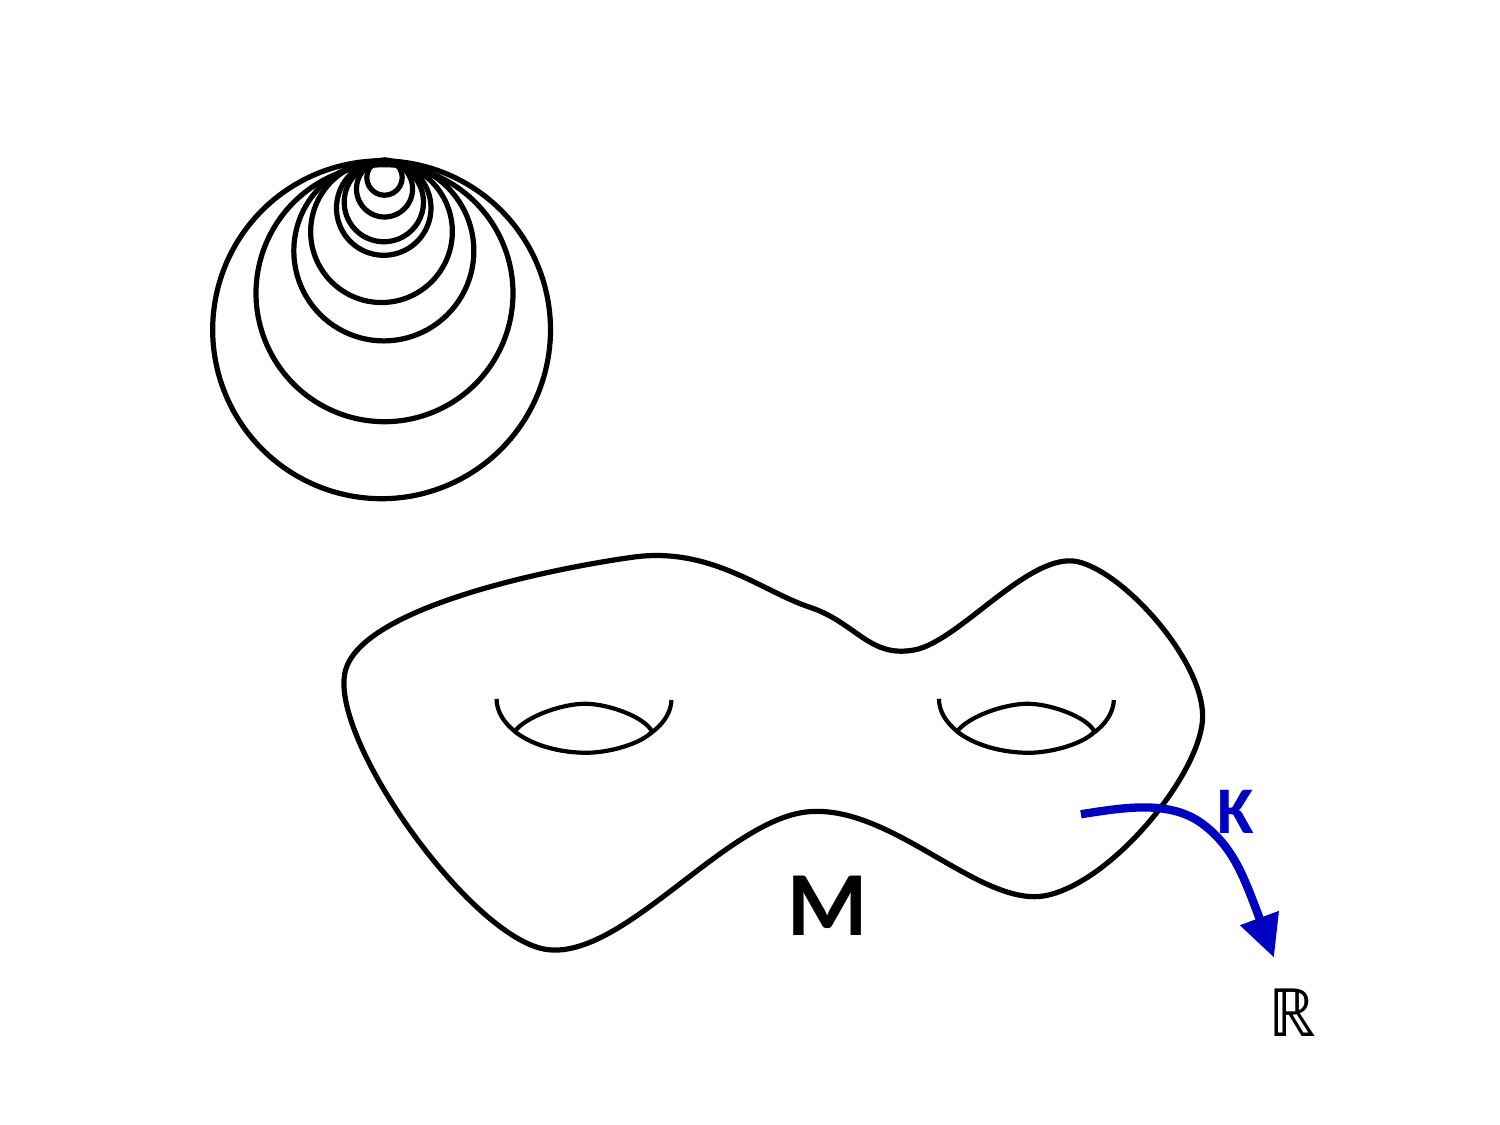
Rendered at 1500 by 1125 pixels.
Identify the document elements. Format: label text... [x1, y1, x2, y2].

text_box ℝ [1253, 962, 1361, 1058]
text_box M [773, 836, 880, 961]
text_box K [1202, 758, 1309, 854]
text_box [210, 158, 553, 501]
text_box [341, 553, 1205, 953]
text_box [938, 645, 1115, 753]
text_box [496, 645, 672, 753]
text_box [1080, 806, 1277, 958]
text_box [342, 160, 426, 244]
